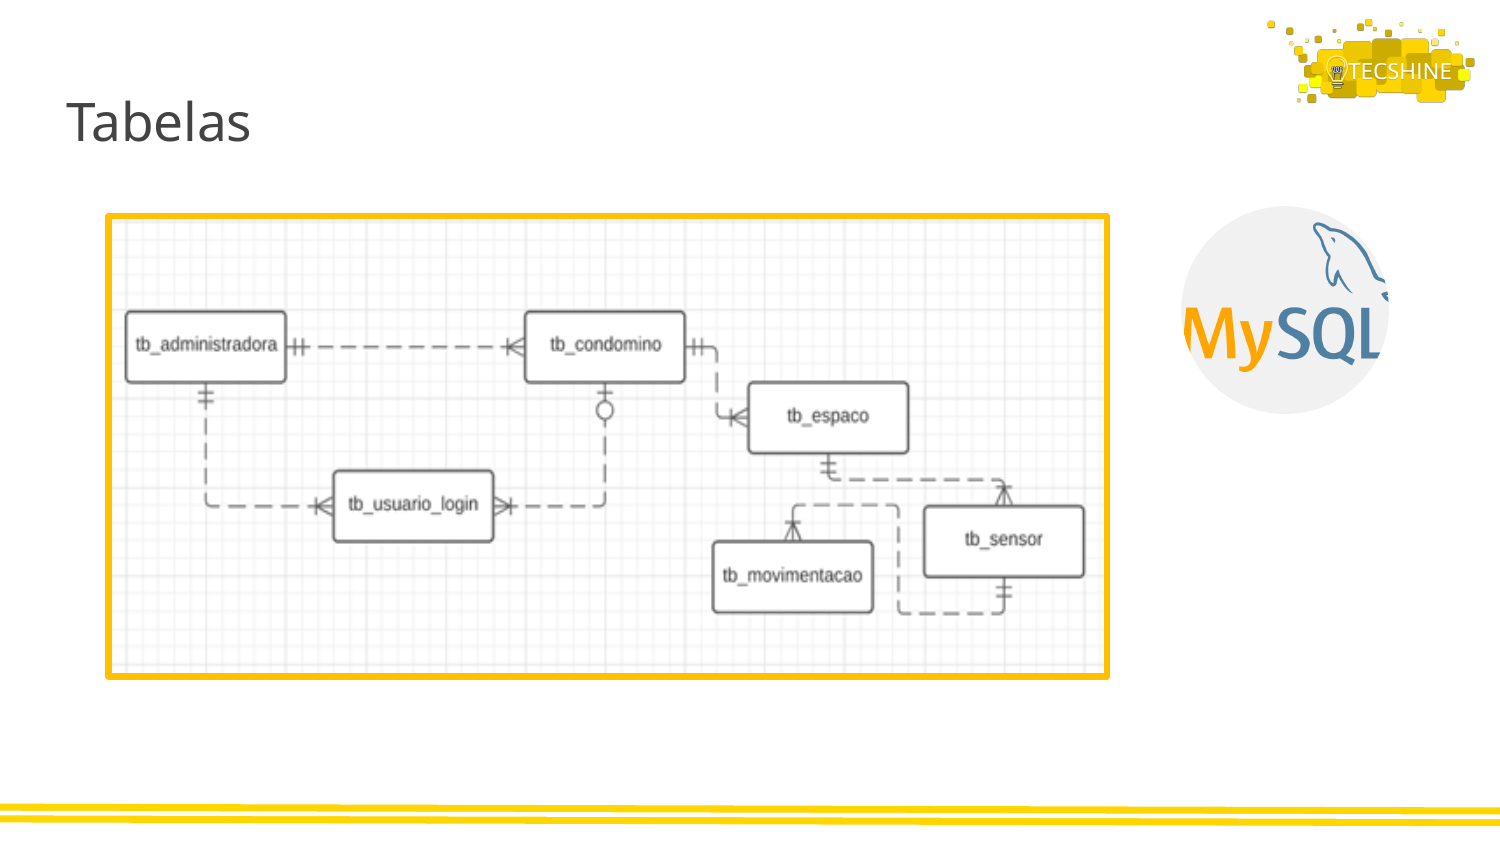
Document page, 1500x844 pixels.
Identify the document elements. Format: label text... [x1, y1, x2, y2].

title Tabelas [51, 72, 1449, 167]
picture [1267, 18, 1475, 105]
picture [111, 218, 1105, 674]
picture [1181, 206, 1389, 414]
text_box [0, 812, 1500, 818]
